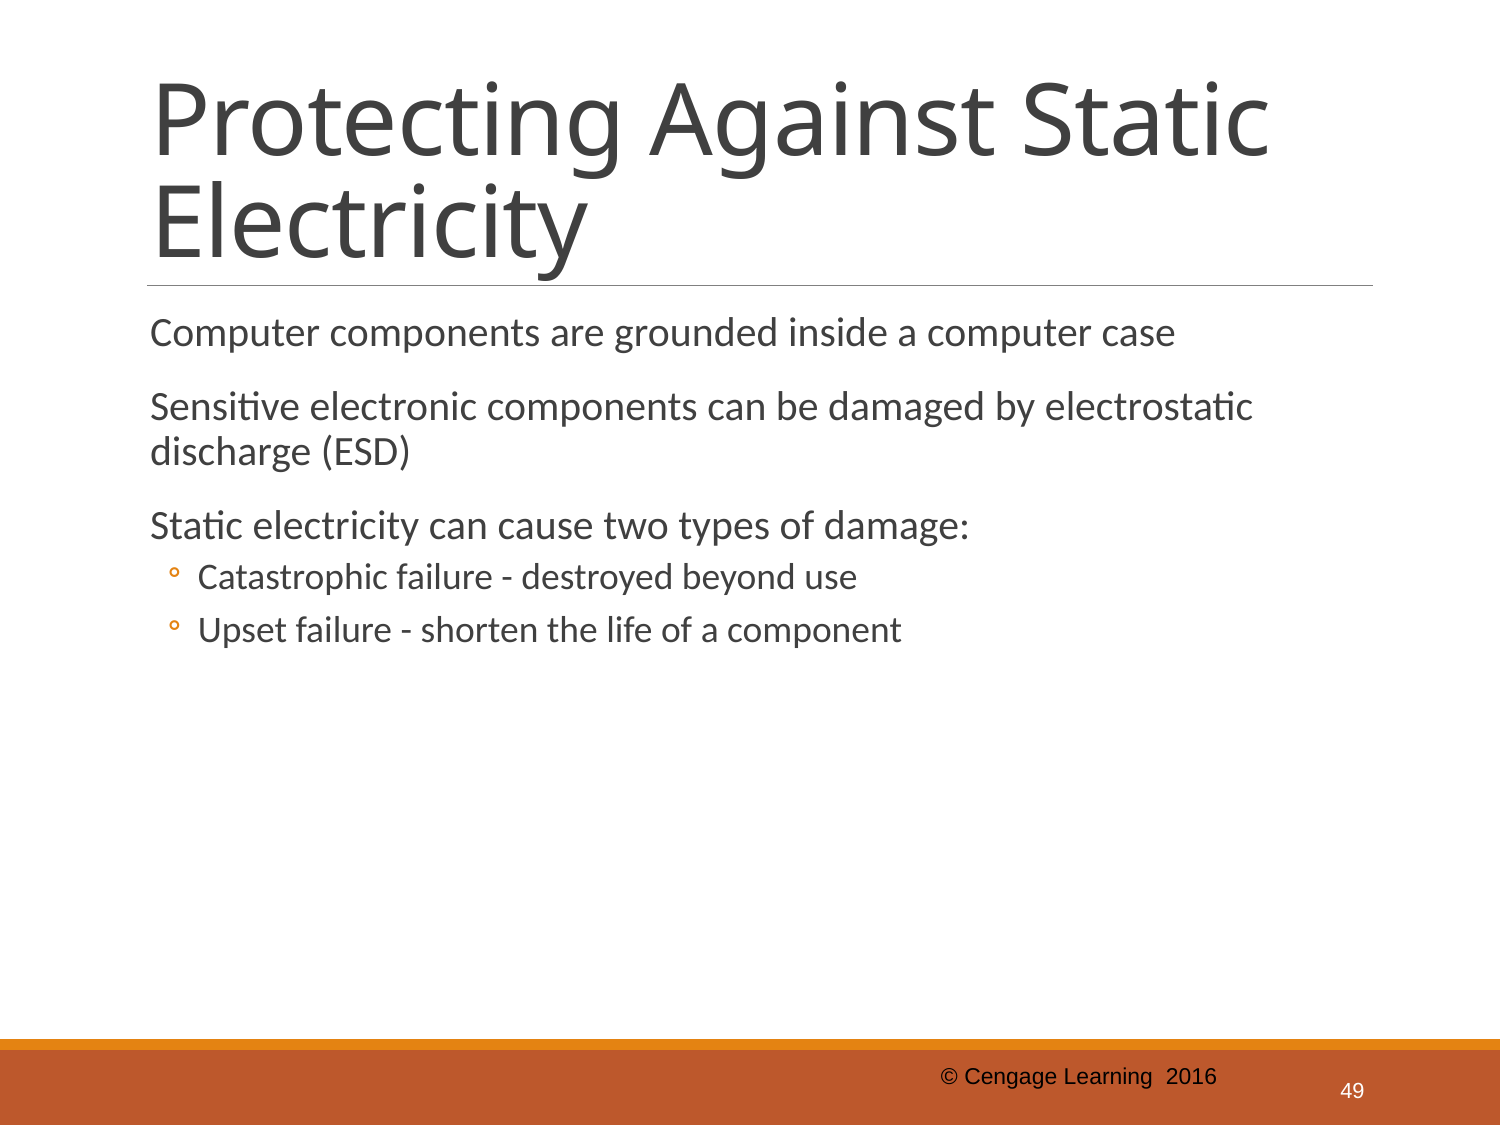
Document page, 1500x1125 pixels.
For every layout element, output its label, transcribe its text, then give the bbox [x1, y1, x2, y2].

list Computer components are grounded inside a computer case Sensitive electronic components can be damaged by electrostatic discharge (ESD) Static electricity can cause two types of damage: Catastrophic failure - destroyed beyond use Upset failure - shorten the life of a component [135, 302, 1373, 963]
title Protecting Against Static Electricity [135, 47, 1373, 285]
slide_number 49 [1218, 1059, 1380, 1120]
